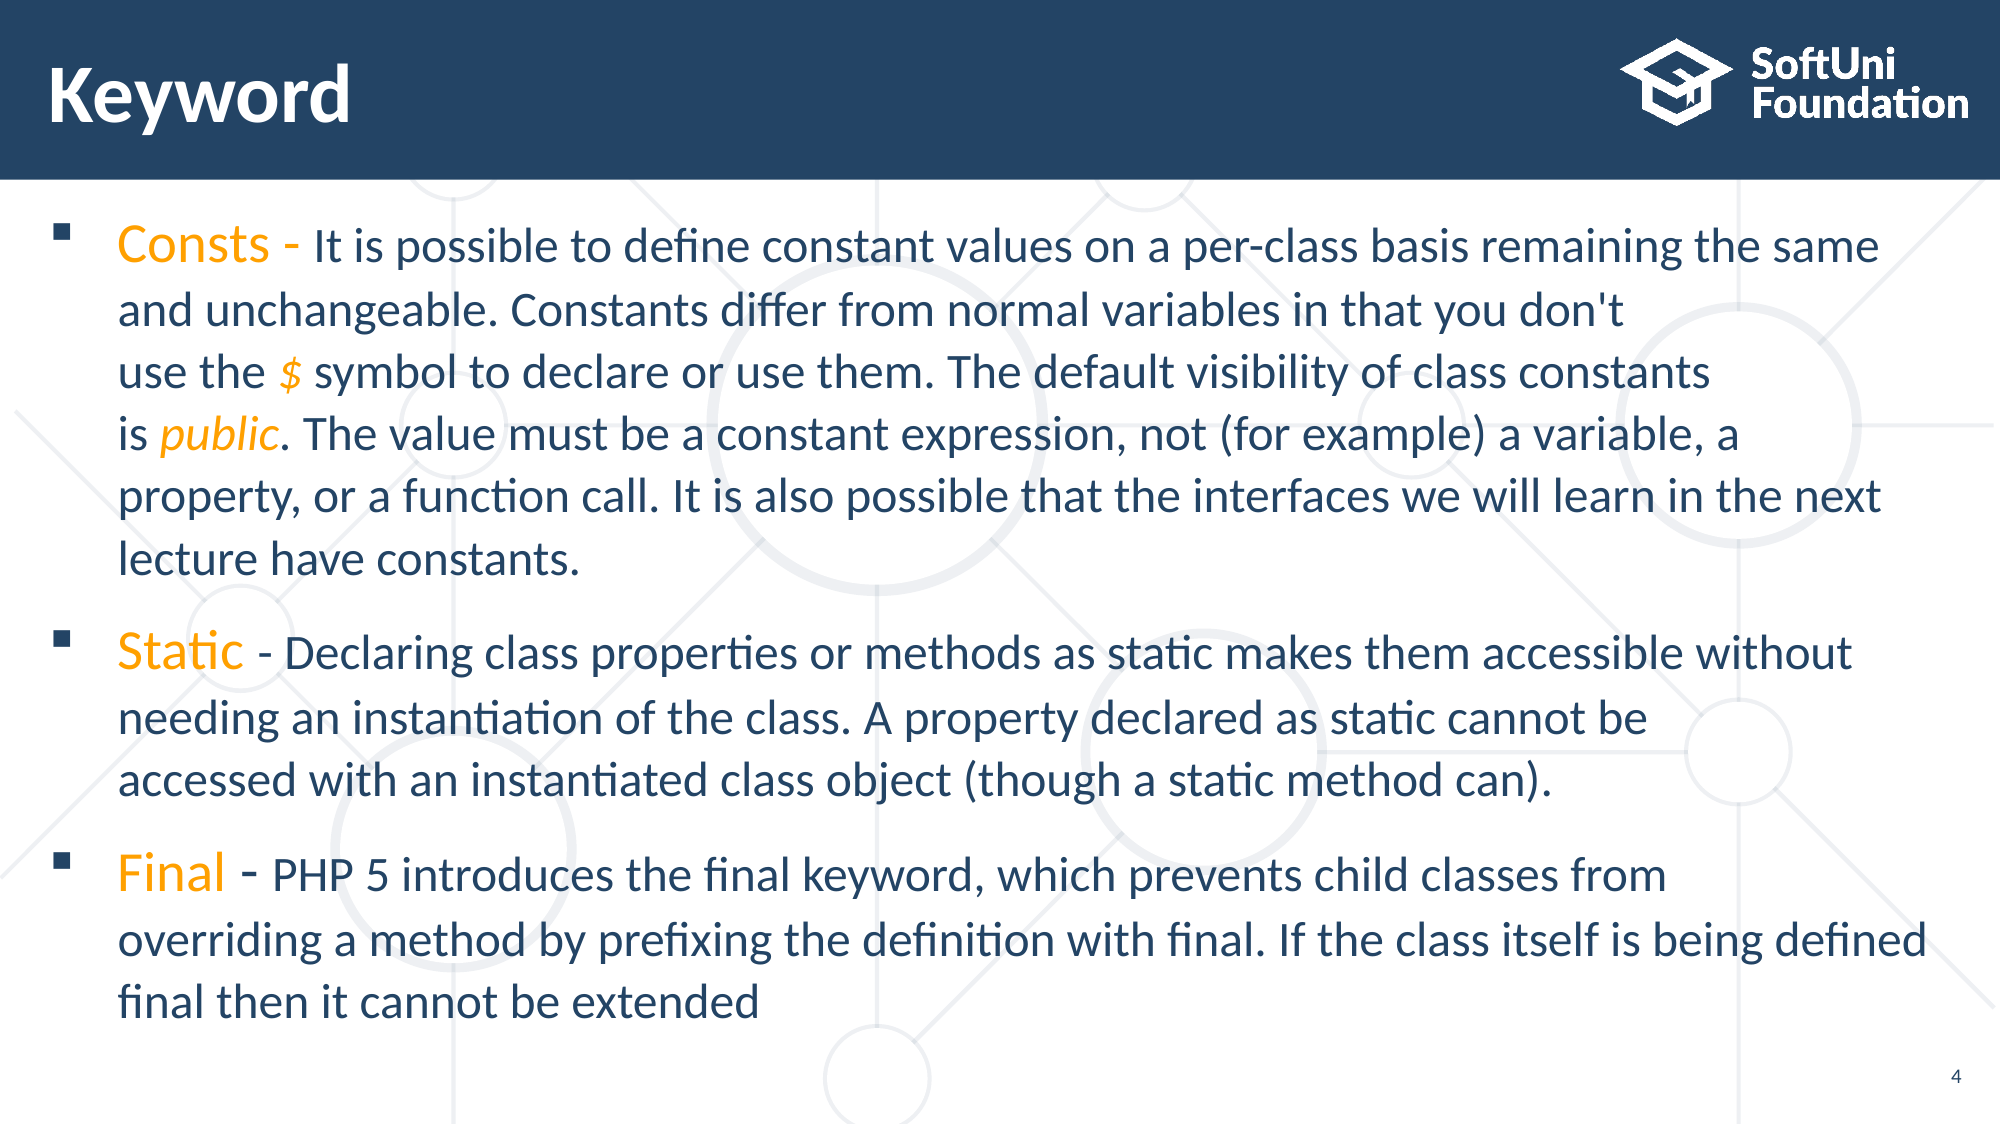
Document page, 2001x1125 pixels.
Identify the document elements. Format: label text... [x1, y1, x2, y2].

title Keyword [31, 16, 1591, 162]
slide_number 4 [1897, 1049, 1968, 1101]
picture [1619, 38, 1968, 126]
list Consts - It is possible to define constant values on a per-class basis remaining the same and unchangeable. Constants differ from normal variables in that you don't use the $ symbol to declare or use them. The default visibility of class constants is public. The value must be a constant expression, not (for example) a variable, a property, or a function call. It is also possible that the interfaces we will learn in the next lecture have constants. Static - Declaring class properties or methods as static makes them accessible without needing an instantiation of the class. A property declared as static cannot be accessed with an instantiated class object (though a static method can). Final - PHP 5 introduces the final keyword, which prevents child classes from overriding a method by prefixing the definition with final. If the class itself is being defined final then it cannot be extended [31, 196, 1970, 1050]
